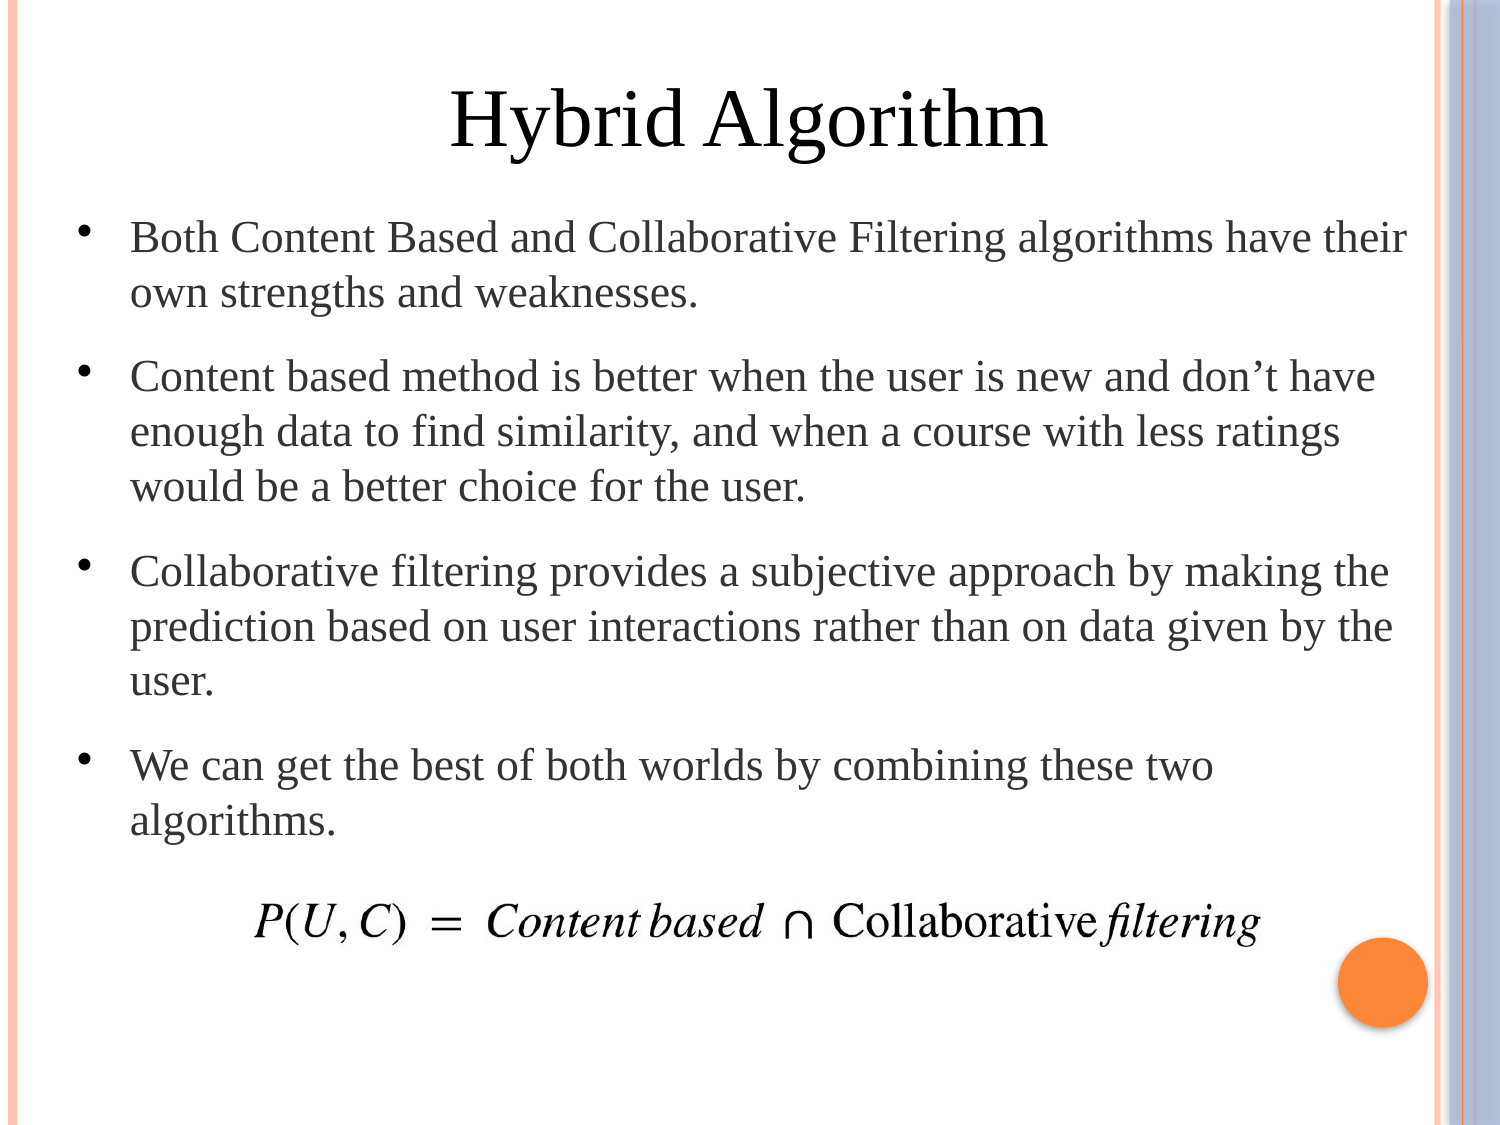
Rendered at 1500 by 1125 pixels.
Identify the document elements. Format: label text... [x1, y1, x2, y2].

picture [173, 845, 1326, 1016]
text_box Both Content Based and Collaborative Filtering algorithms have their own strengths and weaknesses. Content based method is better when the user is new and don’t have enough data to find similarity, and when a course with less ratings would be a better choice for the user. Collaborative filtering provides a subjective approach by making the prediction based on user interactions rather than on data given by the user. We can get the best of both worlds by combining these two algorithms. [58, 206, 1409, 949]
text_box Hybrid Algorithm [74, 19, 1425, 207]
